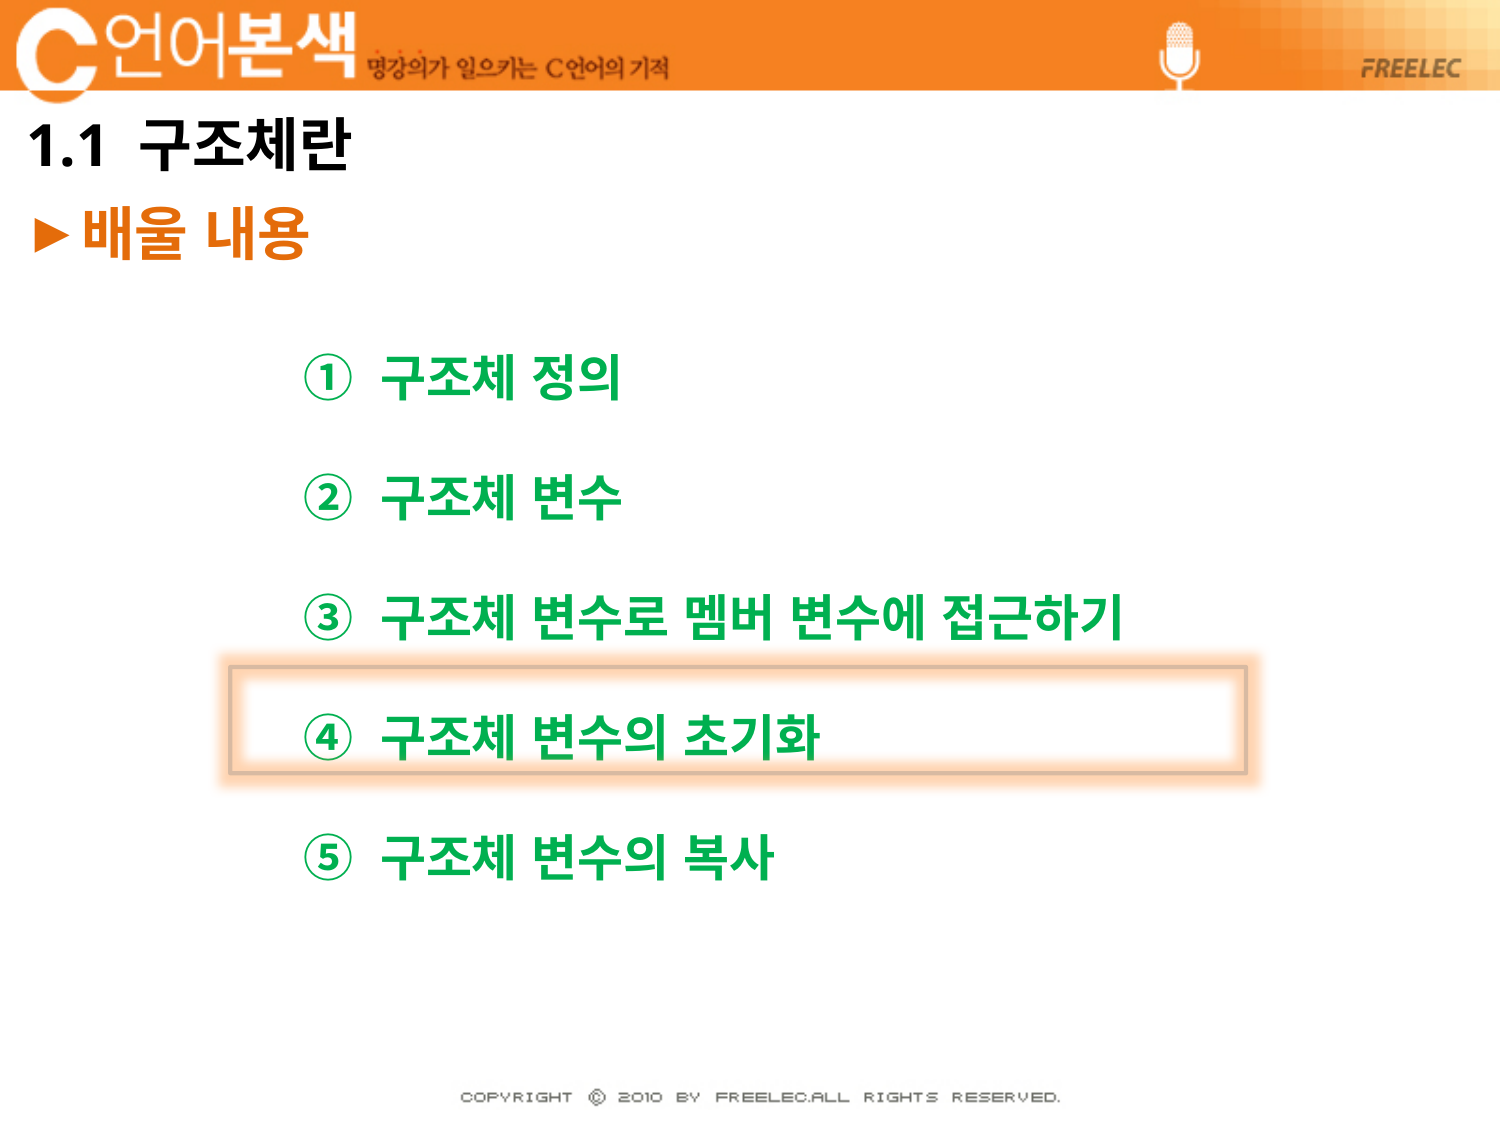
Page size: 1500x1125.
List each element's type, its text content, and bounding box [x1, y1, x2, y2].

list 배울 내용 [8, 189, 1500, 1043]
picture [0, 0, 1500, 1125]
text_box ① 구조체 정의 ② 구조체 변수 ③ 구조체 변수로 멤버 변수에 접근하기 ④ 구조체 변수의 초기화 ⑤ 구조체 변수의 복사 [289, 278, 1235, 648]
text_box [228, 665, 1248, 775]
text_box ① 구조체 정의 ② 구조체 변수 ③ 구조체 변수로 멤버 변수에 접근하기 ④ 구조체 변수의 초기화 ⑤ 구조체 변수의 복사 [289, 793, 1235, 894]
title 1.1 구조체란 [11, 107, 1500, 178]
